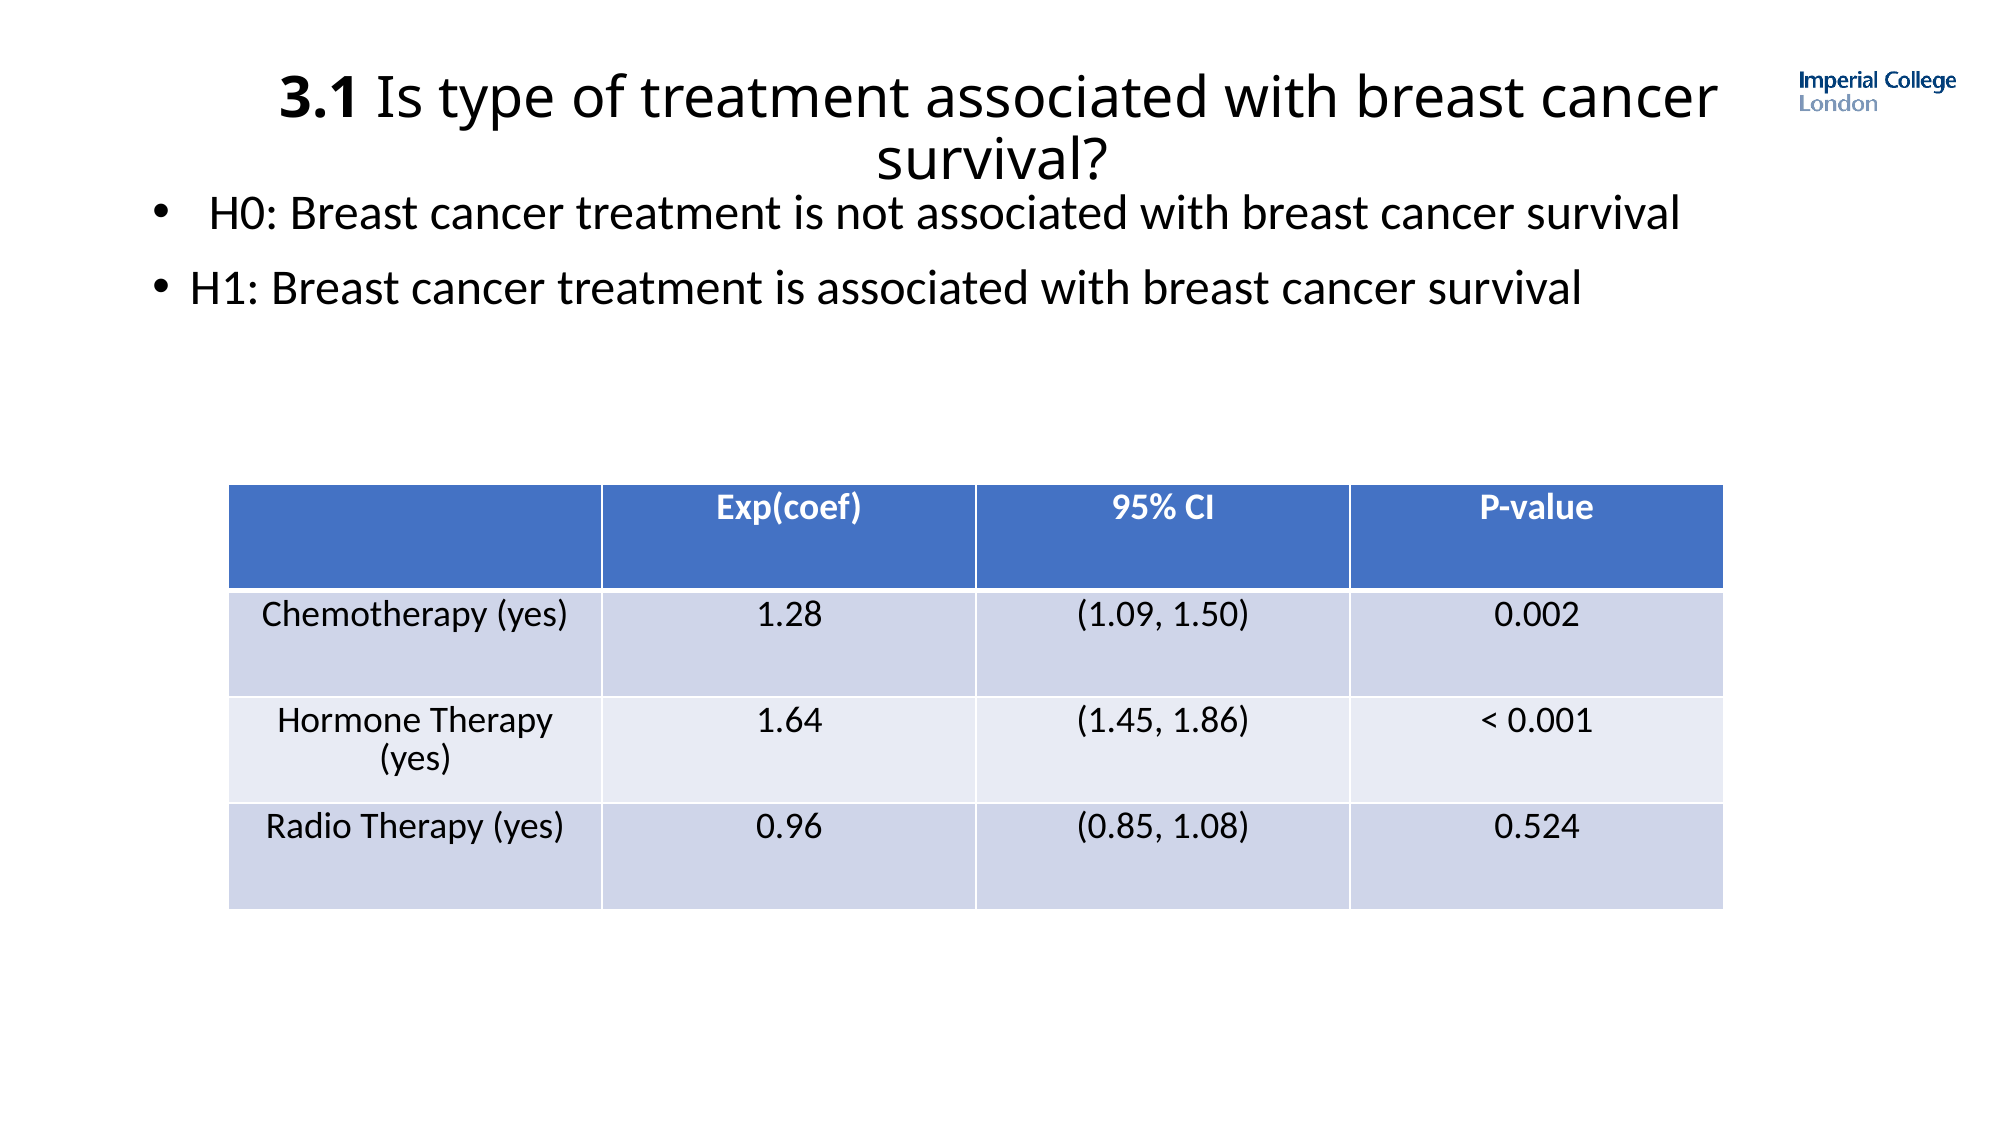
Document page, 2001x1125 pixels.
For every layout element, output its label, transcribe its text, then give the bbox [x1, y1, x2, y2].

table_cell < 0.001 [1351, 698, 1723, 802]
table_cell 0.002 [1351, 593, 1723, 696]
picture [1800, 38, 1956, 116]
table_header P-value [1351, 485, 1723, 588]
title 3.1 Is type of treatment associated with breast cancer survival? [137, 59, 1863, 178]
table_header 95% CI [977, 485, 1349, 588]
table_cell 0.524 [1351, 804, 1723, 909]
list H0: Breast cancer treatment is not associated with breast cancer survival H1: Breast cancer treatment is associated with breast cancer survival [137, 178, 1863, 1014]
table_header [229, 485, 601, 588]
table_cell Radio Therapy (yes) [229, 804, 601, 909]
table_header Exp(coef) [603, 485, 975, 588]
table_cell 1.28 [603, 593, 975, 696]
table_cell (1.09, 1.50) [977, 593, 1349, 696]
table_cell 0.96 [603, 804, 975, 909]
table_cell 1.64 [603, 698, 975, 802]
table_cell (0.85, 1.08) [977, 804, 1349, 909]
table_cell (1.45, 1.86) [977, 698, 1349, 802]
table_cell Chemotherapy (yes) [229, 593, 601, 696]
table_cell Hormone Therapy (yes) [229, 698, 601, 802]
